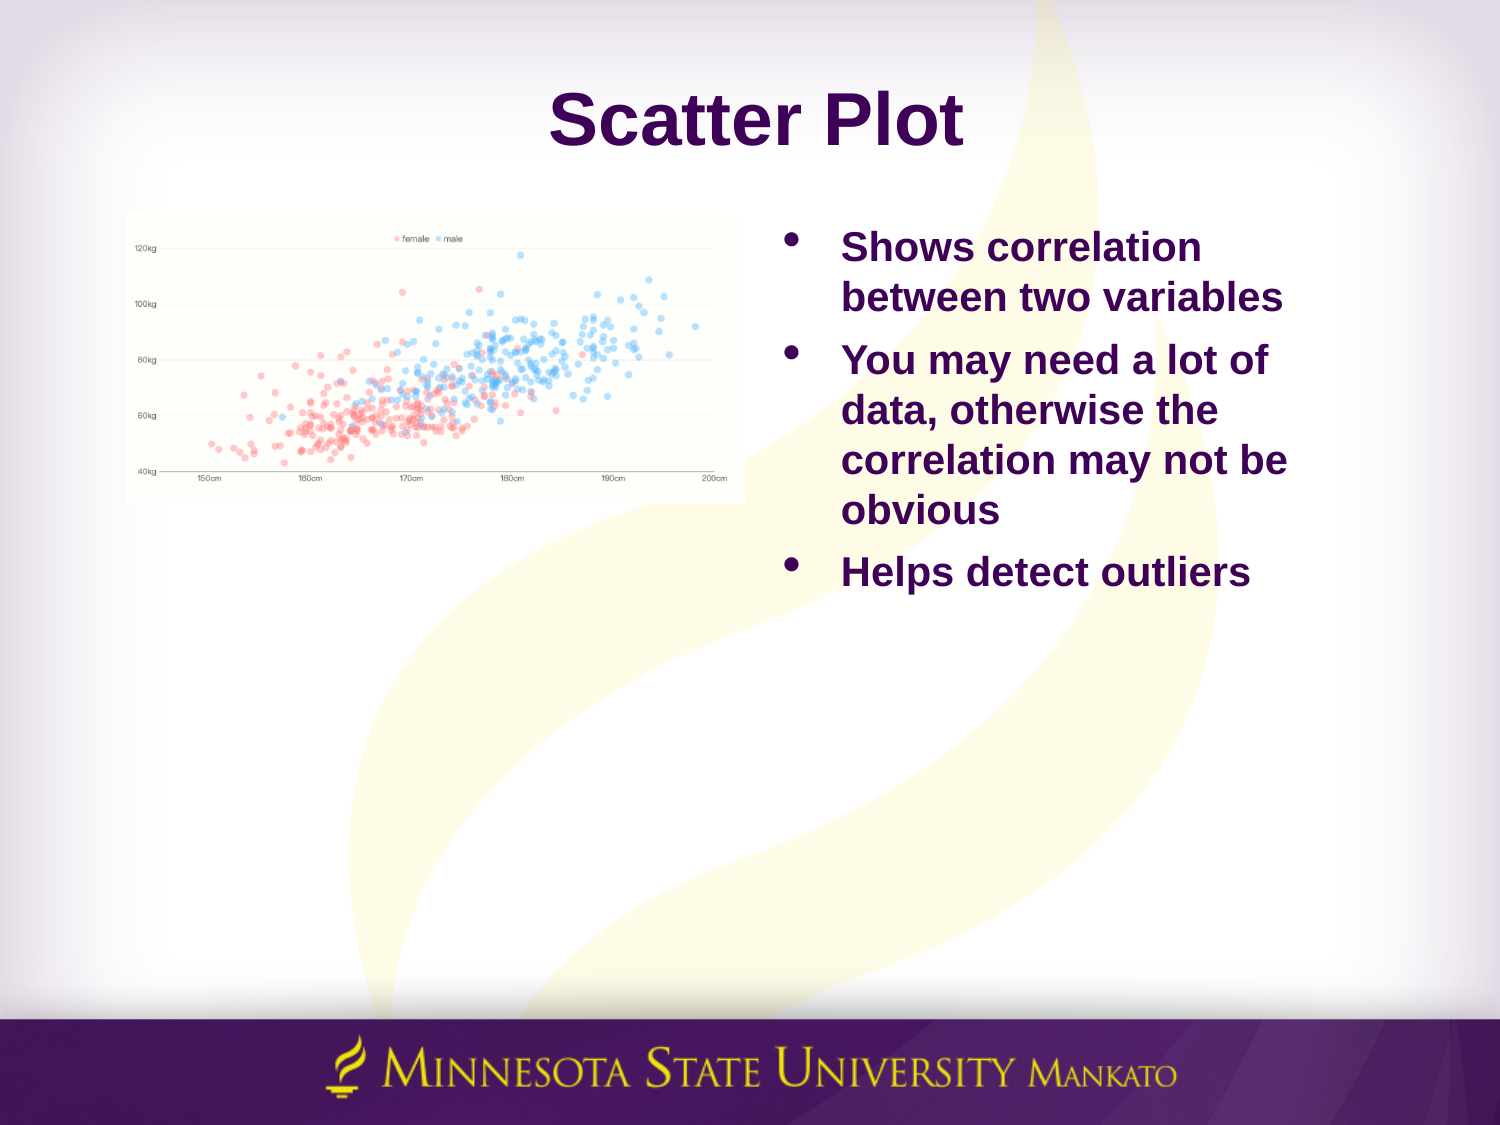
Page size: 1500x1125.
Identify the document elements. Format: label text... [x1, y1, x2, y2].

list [126, 212, 745, 504]
title Scatter Plot [126, 62, 1388, 259]
picture [0, 0, 1500, 1125]
list Shows correlation between two variables You may need a lot of data, otherwise the correlation may not be obvious Helps detect outliers [769, 212, 1388, 968]
